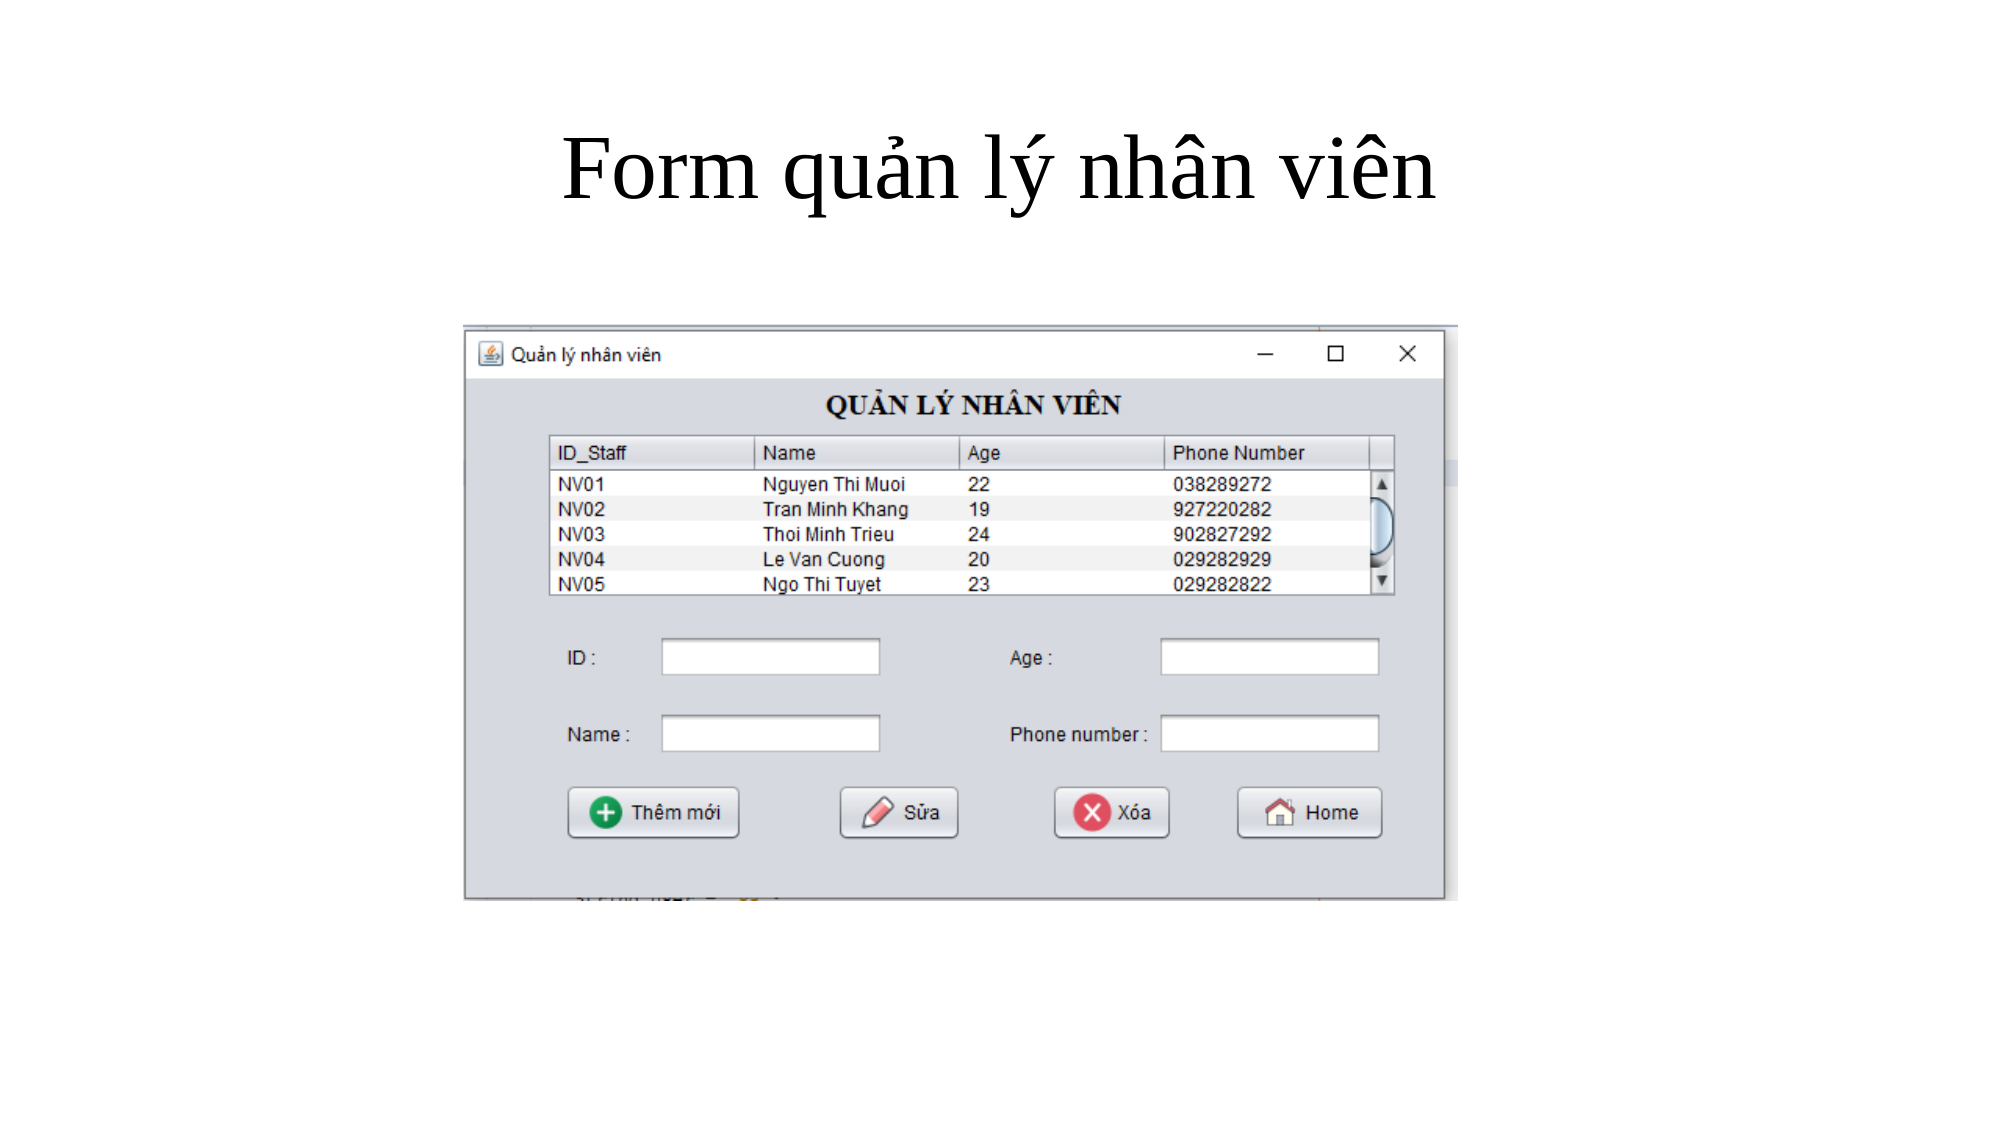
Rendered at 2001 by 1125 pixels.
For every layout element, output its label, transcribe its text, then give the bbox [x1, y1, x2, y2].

picture [463, 324, 1458, 901]
title Form quản lý nhân viên [137, 59, 1863, 278]
